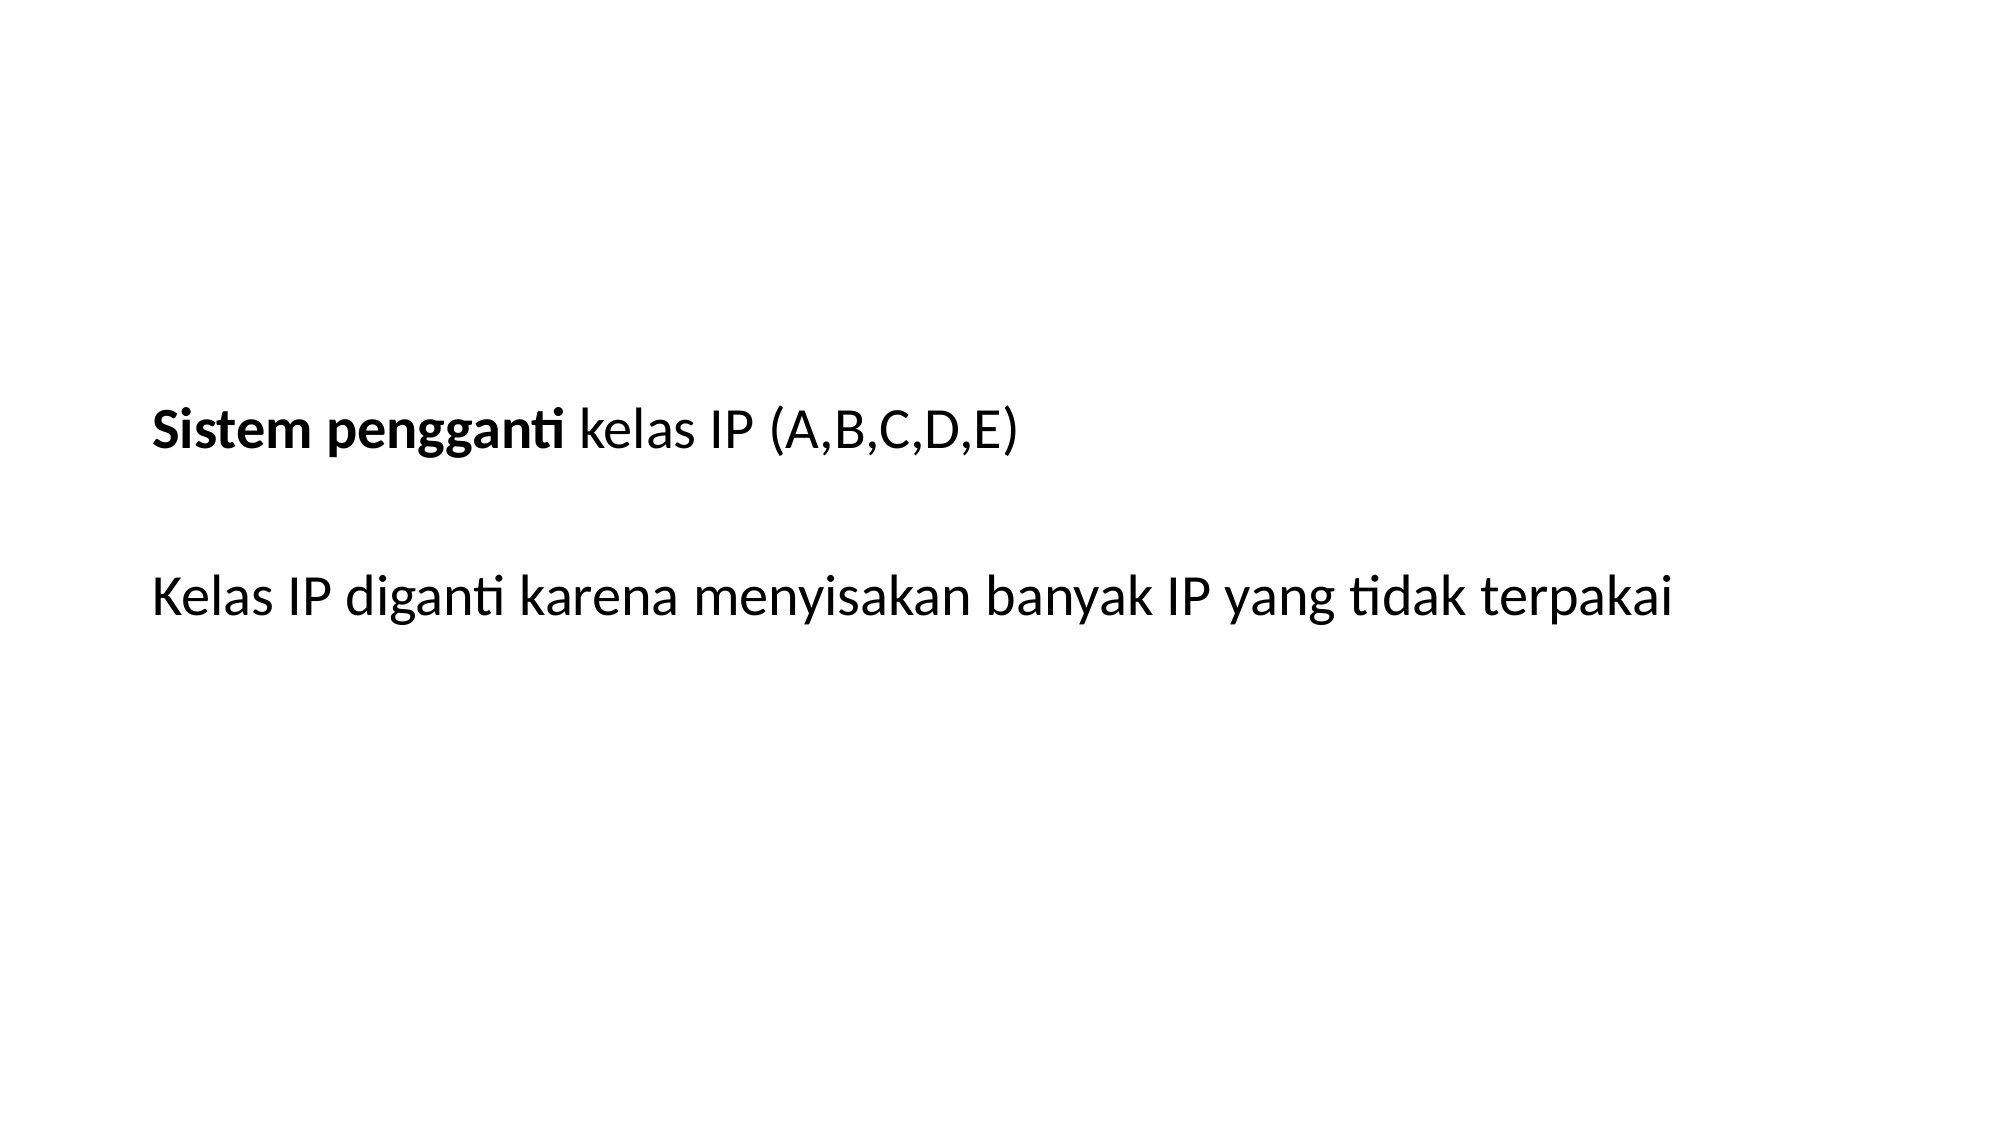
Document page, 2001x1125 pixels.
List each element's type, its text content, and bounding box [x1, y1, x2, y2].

list Sistem pengganti kelas IP (A,B,C,D,E) Kelas IP diganti karena menyisakan banyak IP yang tidak terpakai [137, 299, 1863, 1014]
